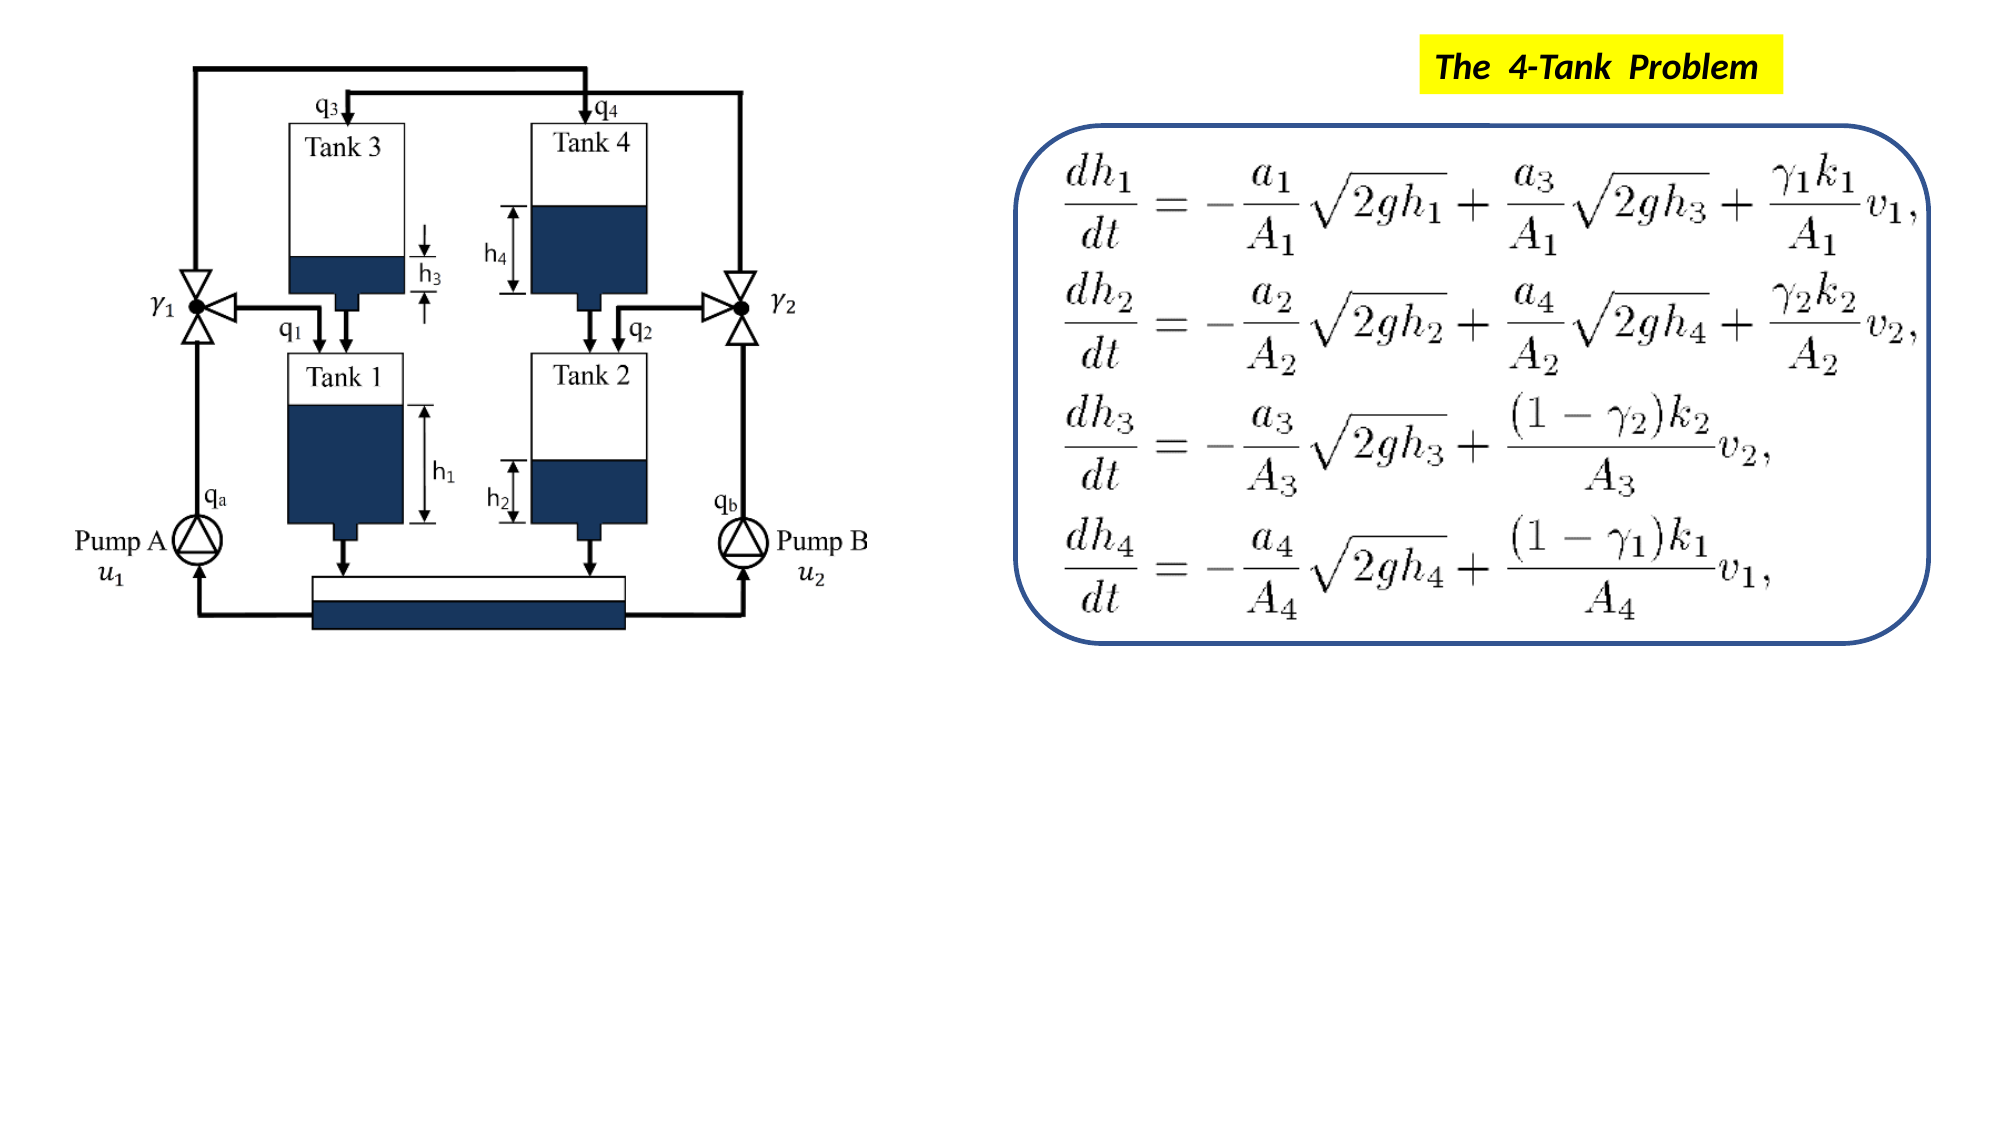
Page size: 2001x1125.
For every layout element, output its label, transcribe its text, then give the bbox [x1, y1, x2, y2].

picture [74, 64, 867, 644]
text_box [1014, 153, 1037, 616]
text_box [1062, 635, 1882, 645]
text_box [1062, 124, 1882, 134]
picture [1037, 134, 1929, 635]
text_box The 4-Tank Problem [1419, 34, 1784, 95]
